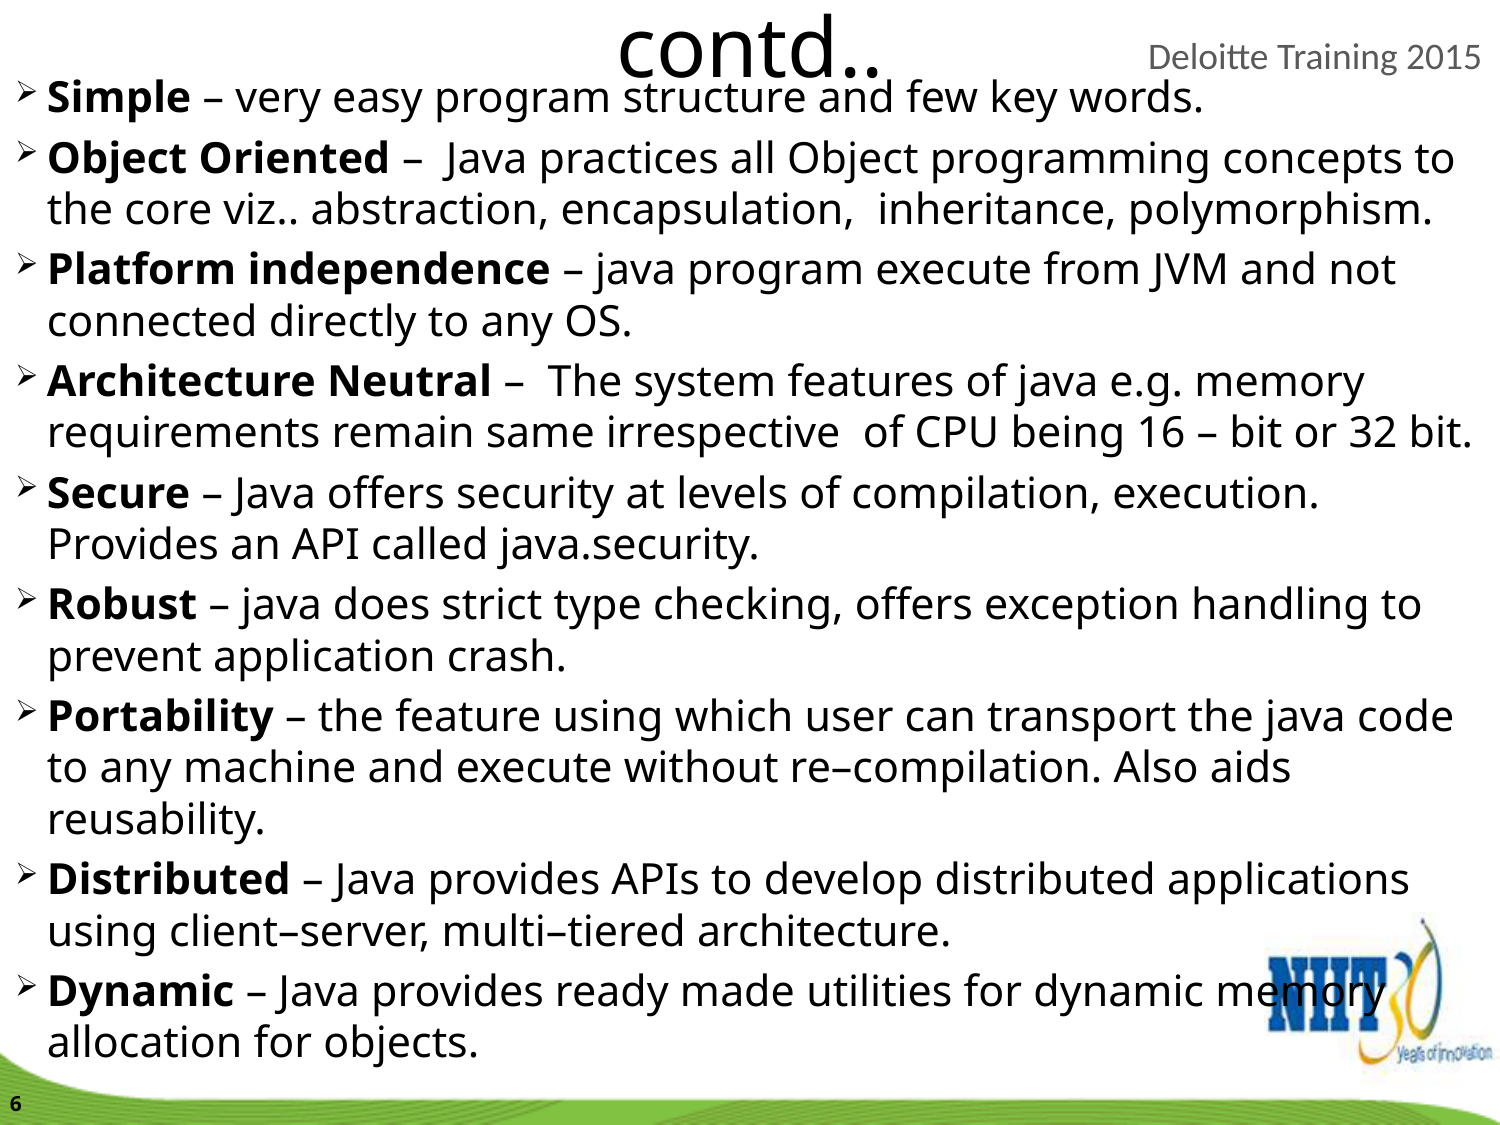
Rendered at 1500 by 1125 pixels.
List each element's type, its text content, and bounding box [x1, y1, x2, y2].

list Simple – very easy program structure and few key words. Object Oriented – Java practices all Object programming concepts to the core viz.. abstraction, encapsulation, inheritance, polymorphism. Platform independence – java program execute from JVM and not connected directly to any OS. Architecture Neutral – The system features of java e.g. memory requirements remain same irrespective of CPU being 16 – bit or 32 bit. Secure – Java offers security at levels of compilation, execution. Provides an API called java.security. Robust – java does strict type checking, offers exception handling to prevent application crash. Portability – the feature using which user can transport the java code to any machine and execute without re–compilation. Also aids reusability. Distributed – Java provides APIs to develop distributed applications using client–server, multi–tiered architecture. Dynamic – Java provides ready made utilities for dynamic memory allocation for objects. [0, 75, 1500, 1125]
title contd.. [0, 12, 1500, 75]
